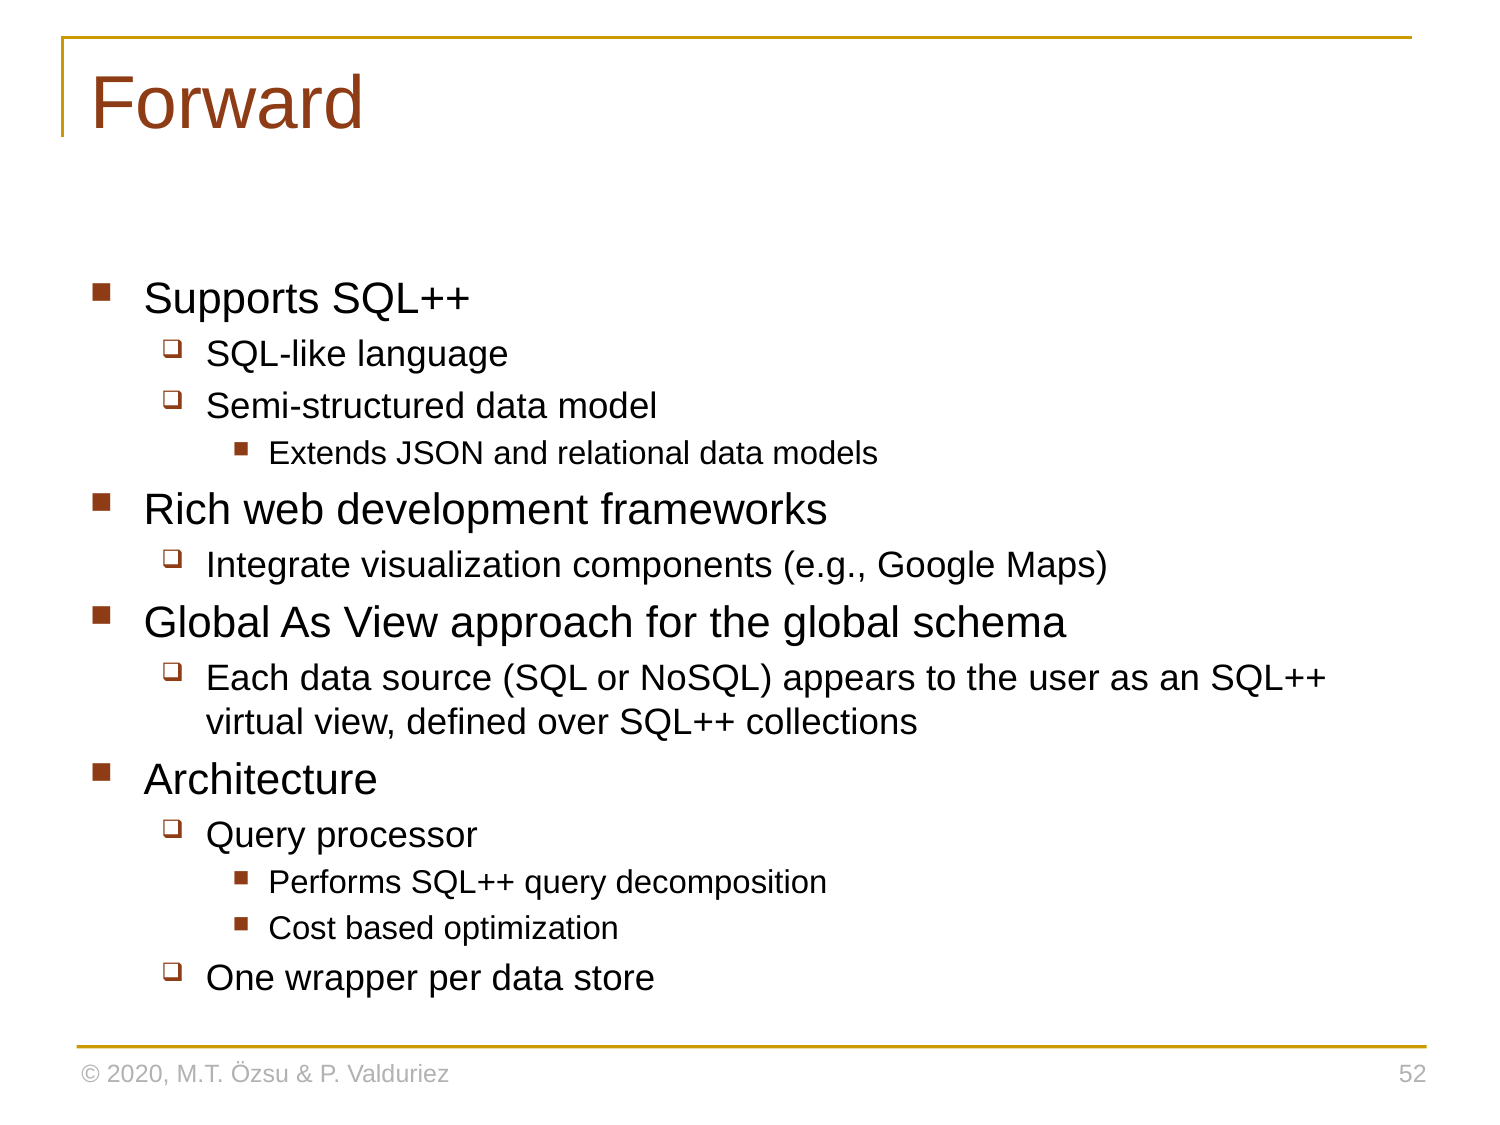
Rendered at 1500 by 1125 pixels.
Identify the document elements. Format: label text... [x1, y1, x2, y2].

footer © 2020, M.T. Özsu & P. Valduriez [66, 1042, 573, 1103]
title Forward [74, 45, 1426, 233]
slide_number 52 [1104, 1042, 1442, 1103]
list Supports SQL++ SQL-like language Semi-structured data model Extends JSON and relational data models Rich web development frameworks Integrate visualization components (e.g., Google Maps) Global As View approach for the global schema Each data source (SQL or NoSQL) appears to the user as an SQL++ virtual view, defined over SQL++ collections Architecture Query processor Performs SQL++ query decomposition Cost based optimization One wrapper per data store [74, 262, 1426, 1006]
